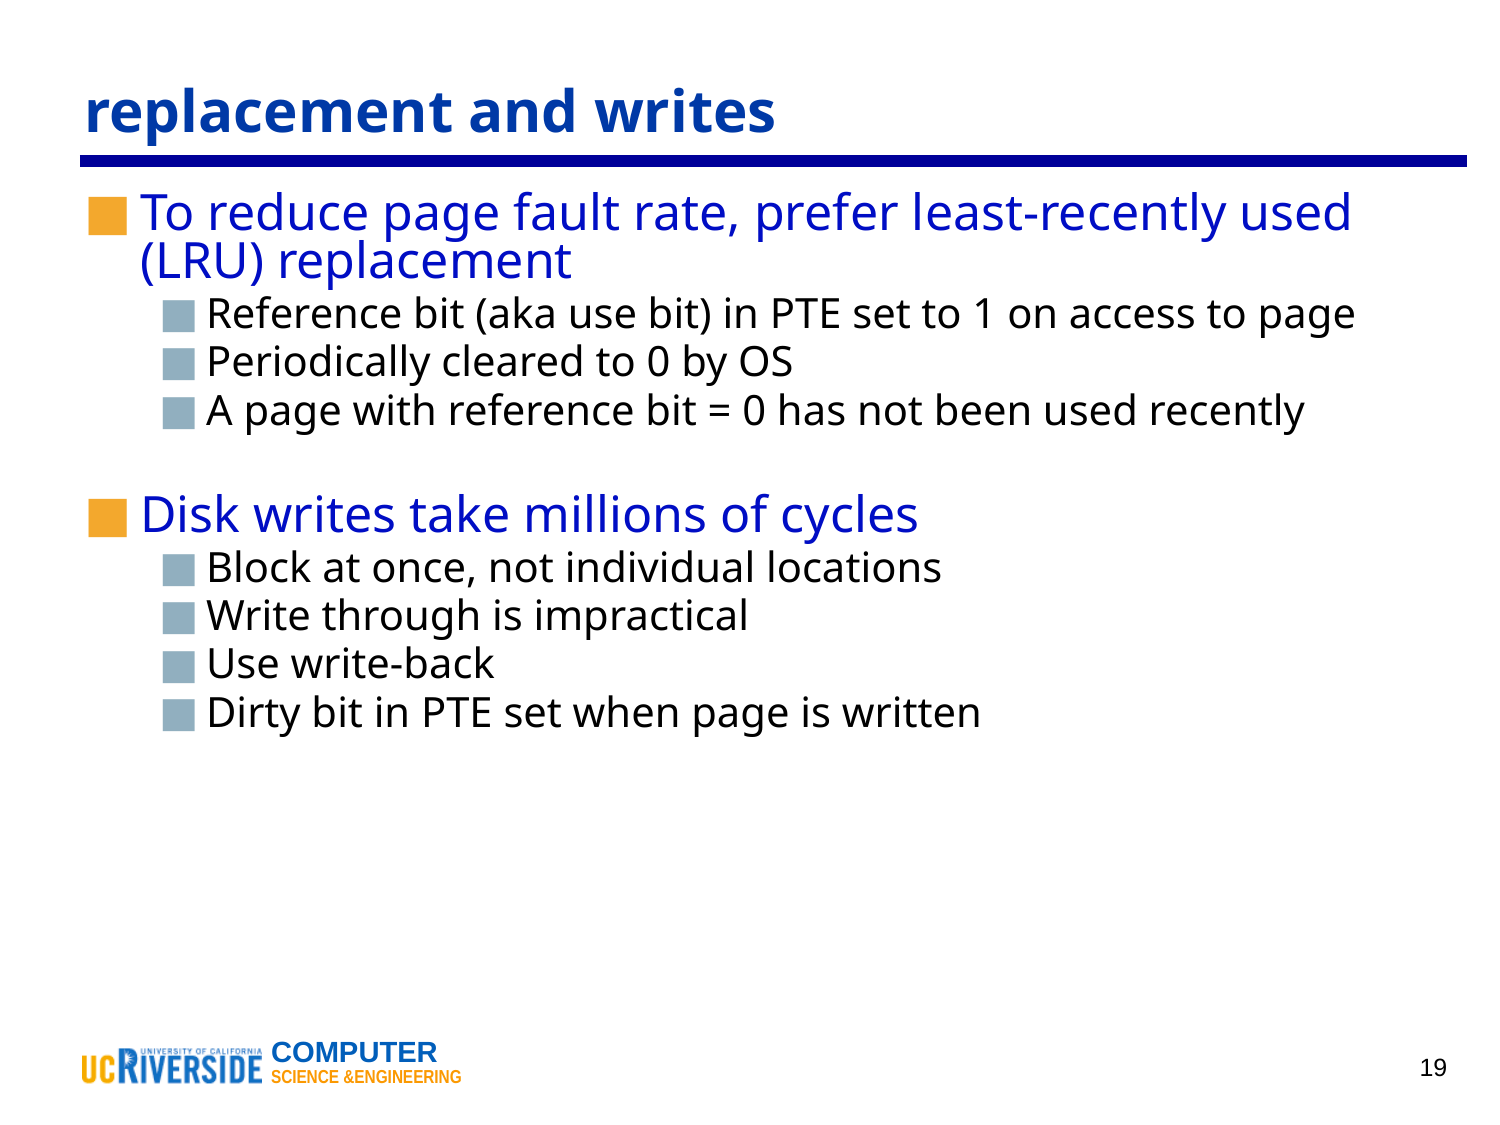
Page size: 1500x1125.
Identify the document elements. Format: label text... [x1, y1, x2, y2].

slide_number ‹#› [1104, 732, 1455, 1125]
list To reduce page fault rate, prefer least-recently used (LRU) replacement Reference bit (aka use bit) in PTE set to 1 on access to page Periodically cleared to 0 by OS A page with reference bit = 0 has not been used recently Disk writes take millions of cycles Block at once, not individual locations Write through is impractical Use write-back Dirty bit in PTE set when page is written [76, 184, 1434, 1023]
picture [82, 1034, 262, 1098]
title replacement and writes [76, 66, 1432, 153]
